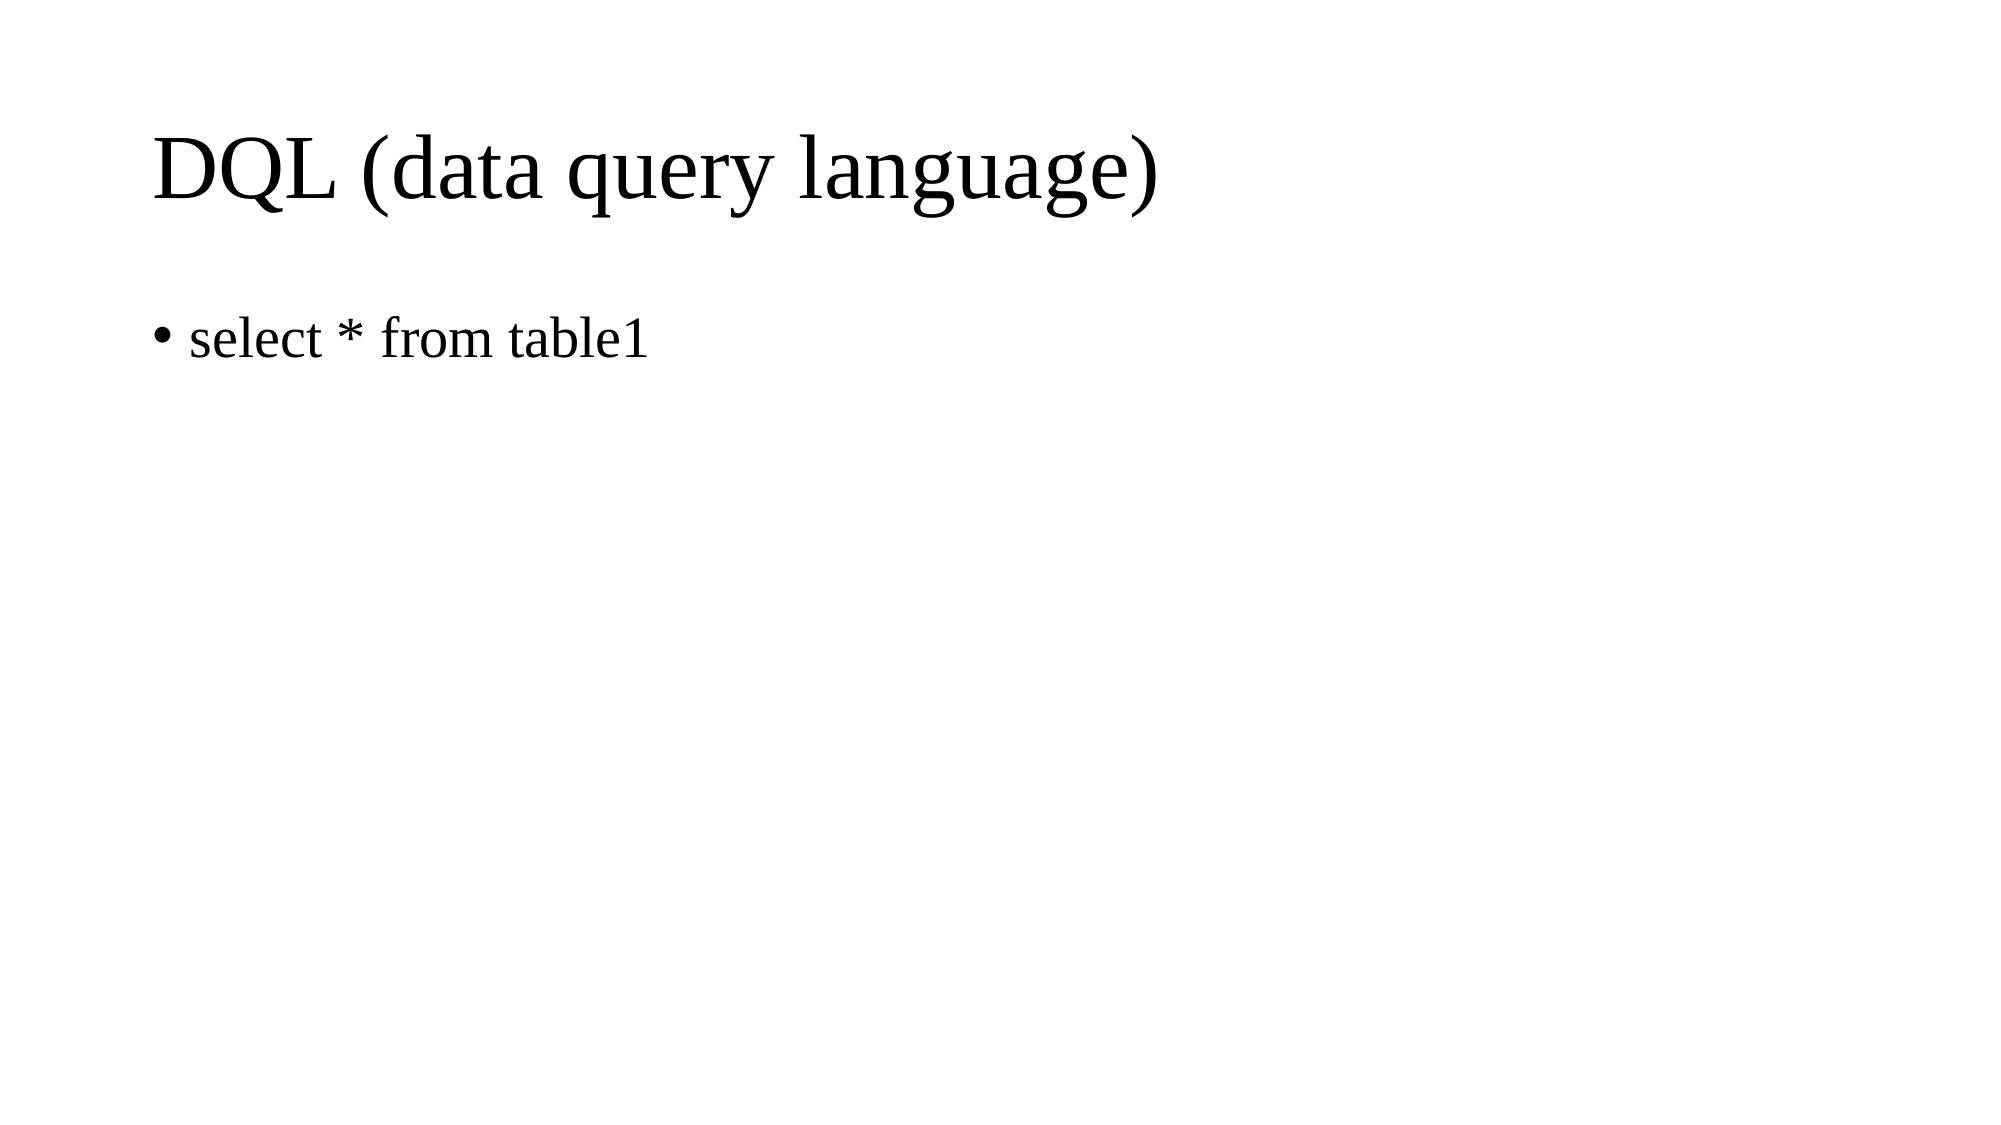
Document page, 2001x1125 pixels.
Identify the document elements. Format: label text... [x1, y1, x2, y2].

title DQL (data query language) [137, 59, 1863, 278]
list select * from table1 [137, 299, 1863, 1014]
